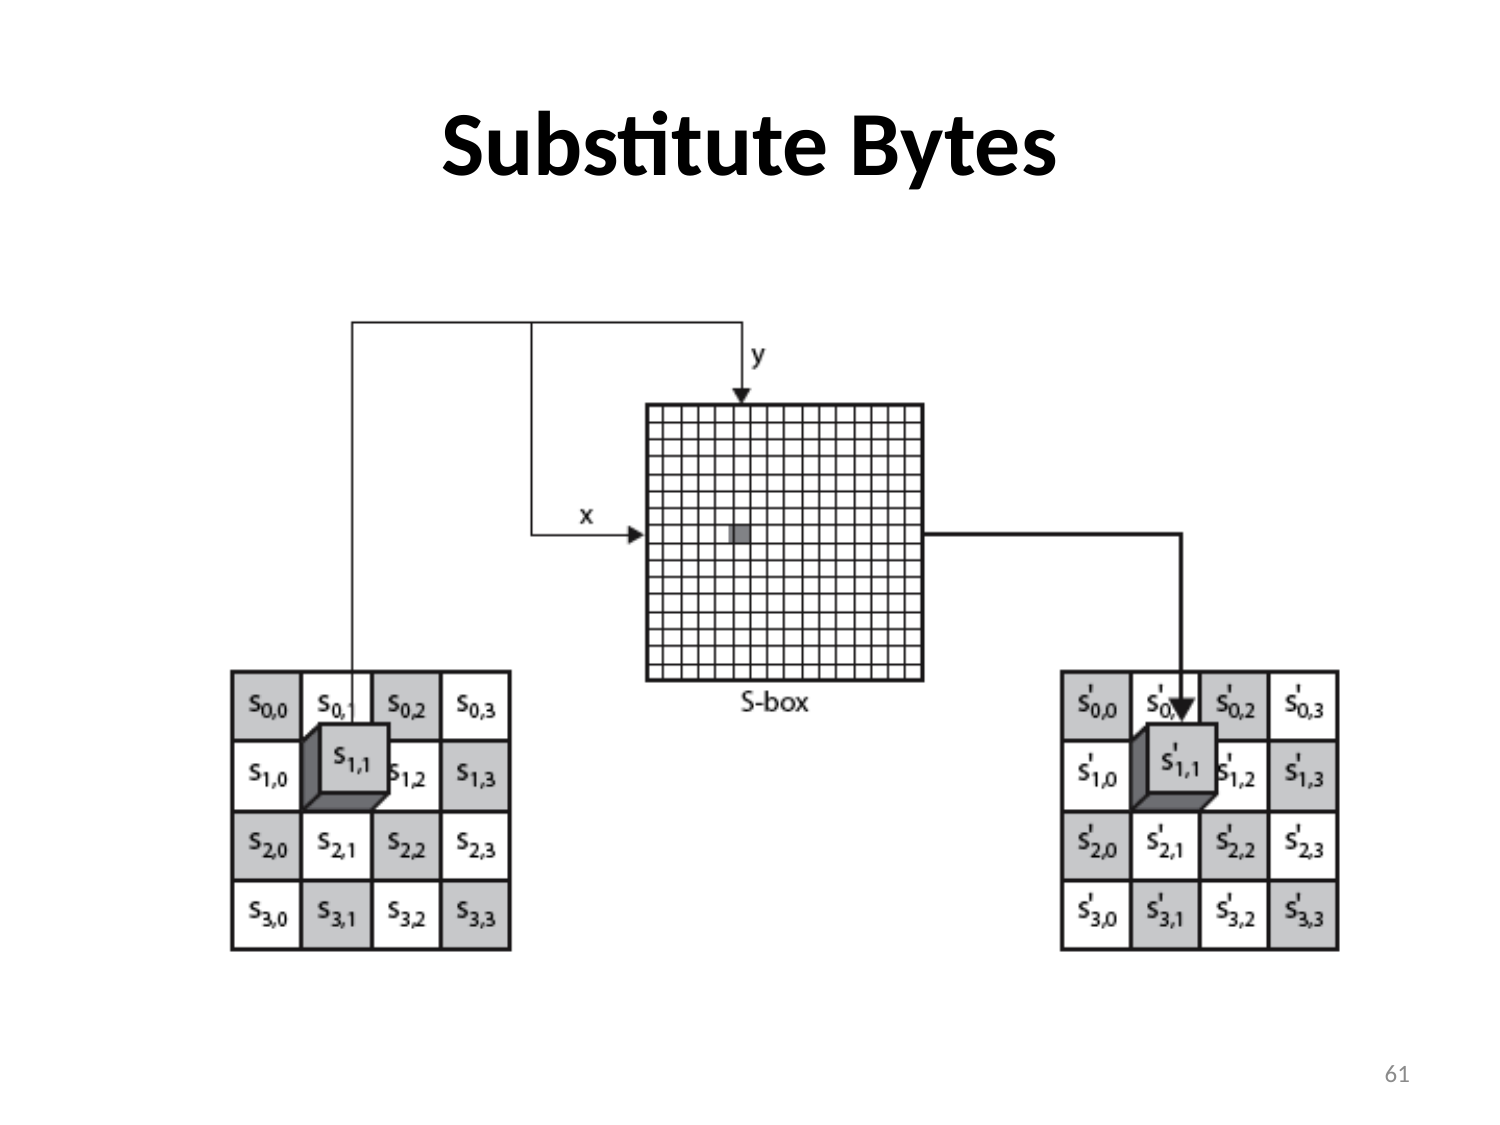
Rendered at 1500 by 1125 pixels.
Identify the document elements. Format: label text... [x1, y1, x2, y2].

text_box Substitute Bytes [74, 45, 1425, 233]
slide_number 61 [1074, 1042, 1425, 1103]
picture [212, 299, 1365, 978]
